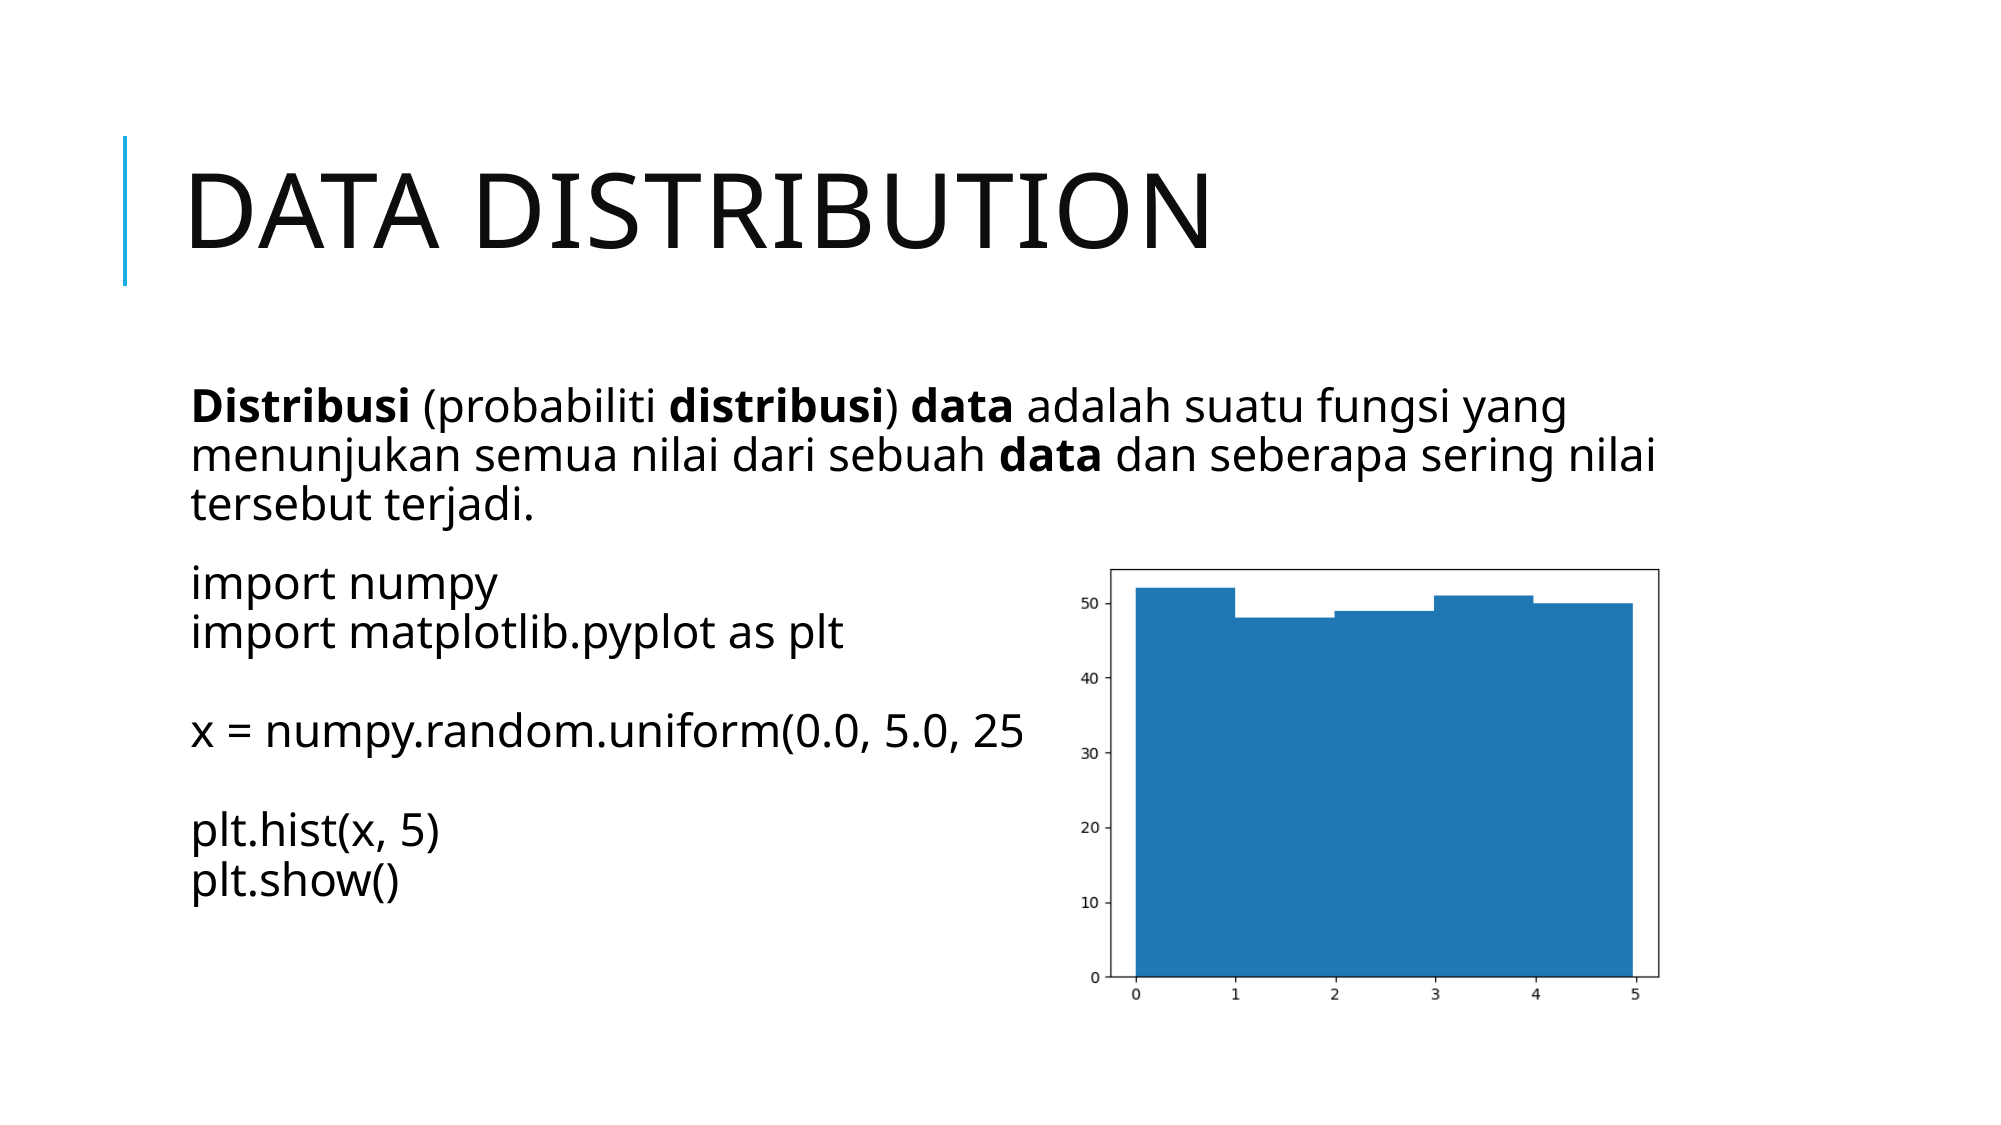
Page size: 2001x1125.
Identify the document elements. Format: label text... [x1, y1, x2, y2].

list Distribusi (probabiliti distribusi) data adalah suatu fungsi yang menunjukan semua nilai dari sebuah data dan seberapa sering nilai tersebut terjadi. import numpy import matplotlib.pyplot as plt x = numpy.random.uniform(0.0, 5.0, 250) plt.hist(x, 5) plt.show() [168, 375, 1763, 1035]
title Data Distribution [168, 96, 1763, 342]
picture [1022, 504, 1730, 1036]
